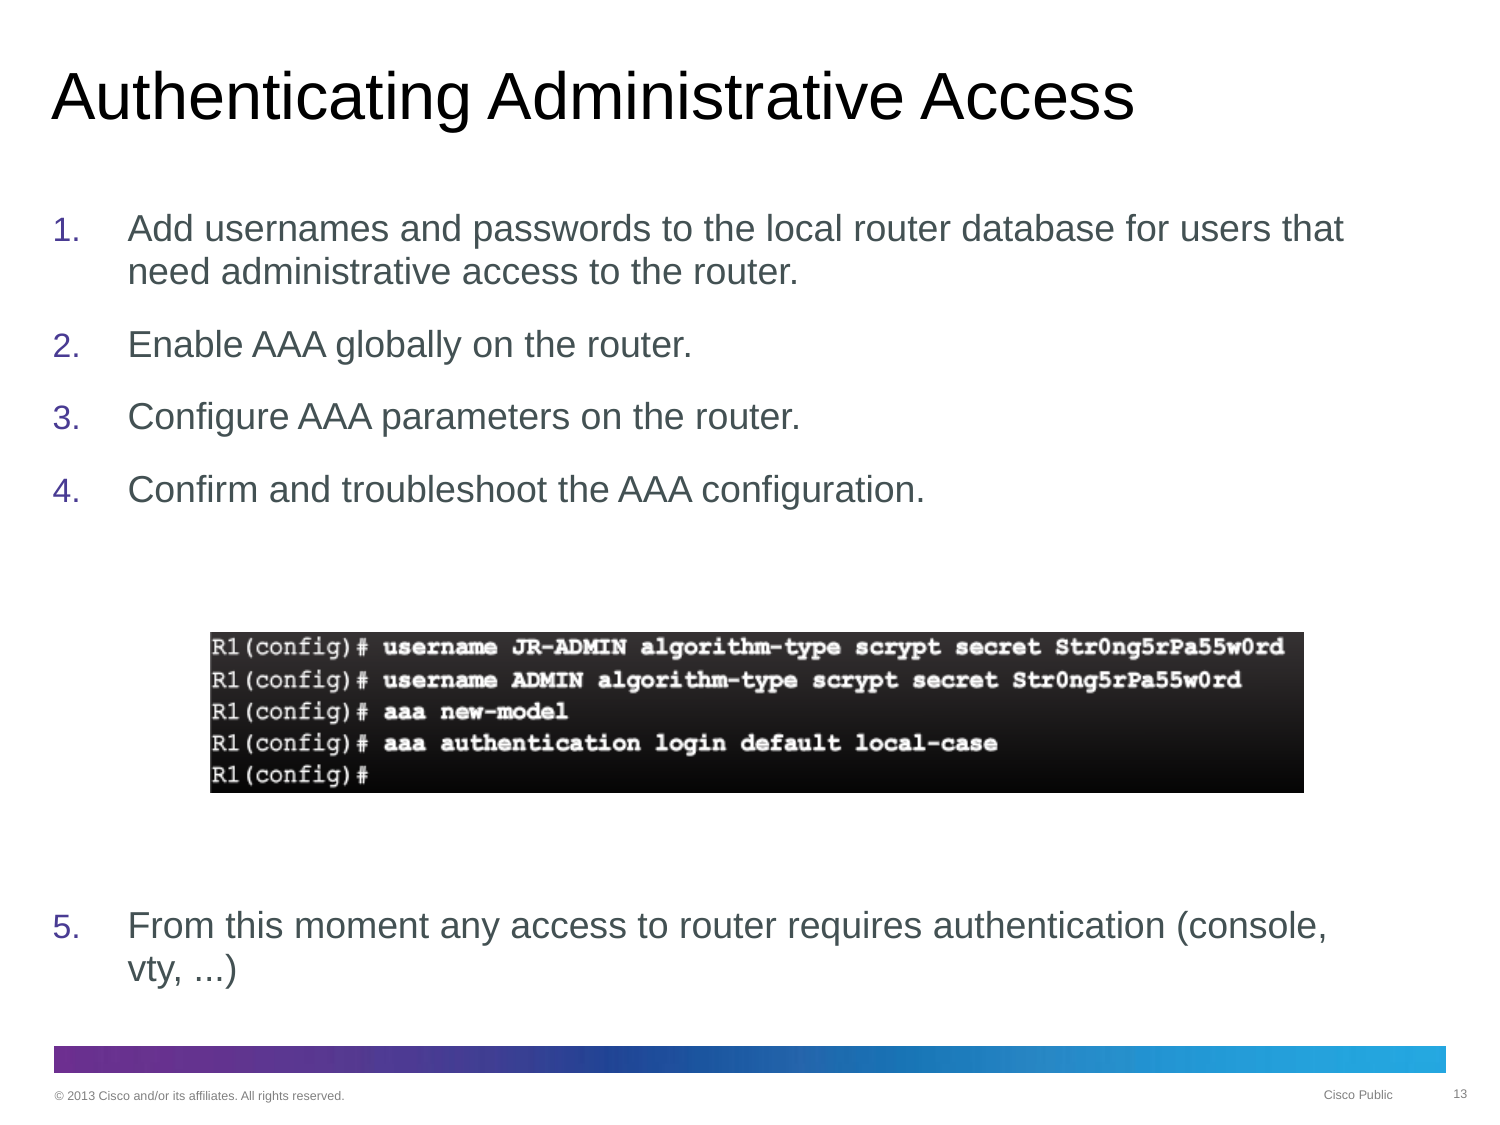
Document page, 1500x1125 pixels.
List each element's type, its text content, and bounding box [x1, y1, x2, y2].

title Authenticating Administrative Access [37, 2, 1447, 141]
picture [54, 1046, 1446, 1073]
picture [209, 632, 1305, 793]
list Add usernames and passwords to the local router database for users that need administrative access to the router. Enable AAA globally on the router. Configure AAA parameters on the router. Confirm and troubleshoot the AAA configuration. From this moment any access to router requires authentication (console, vty, ...) [37, 200, 1445, 1015]
